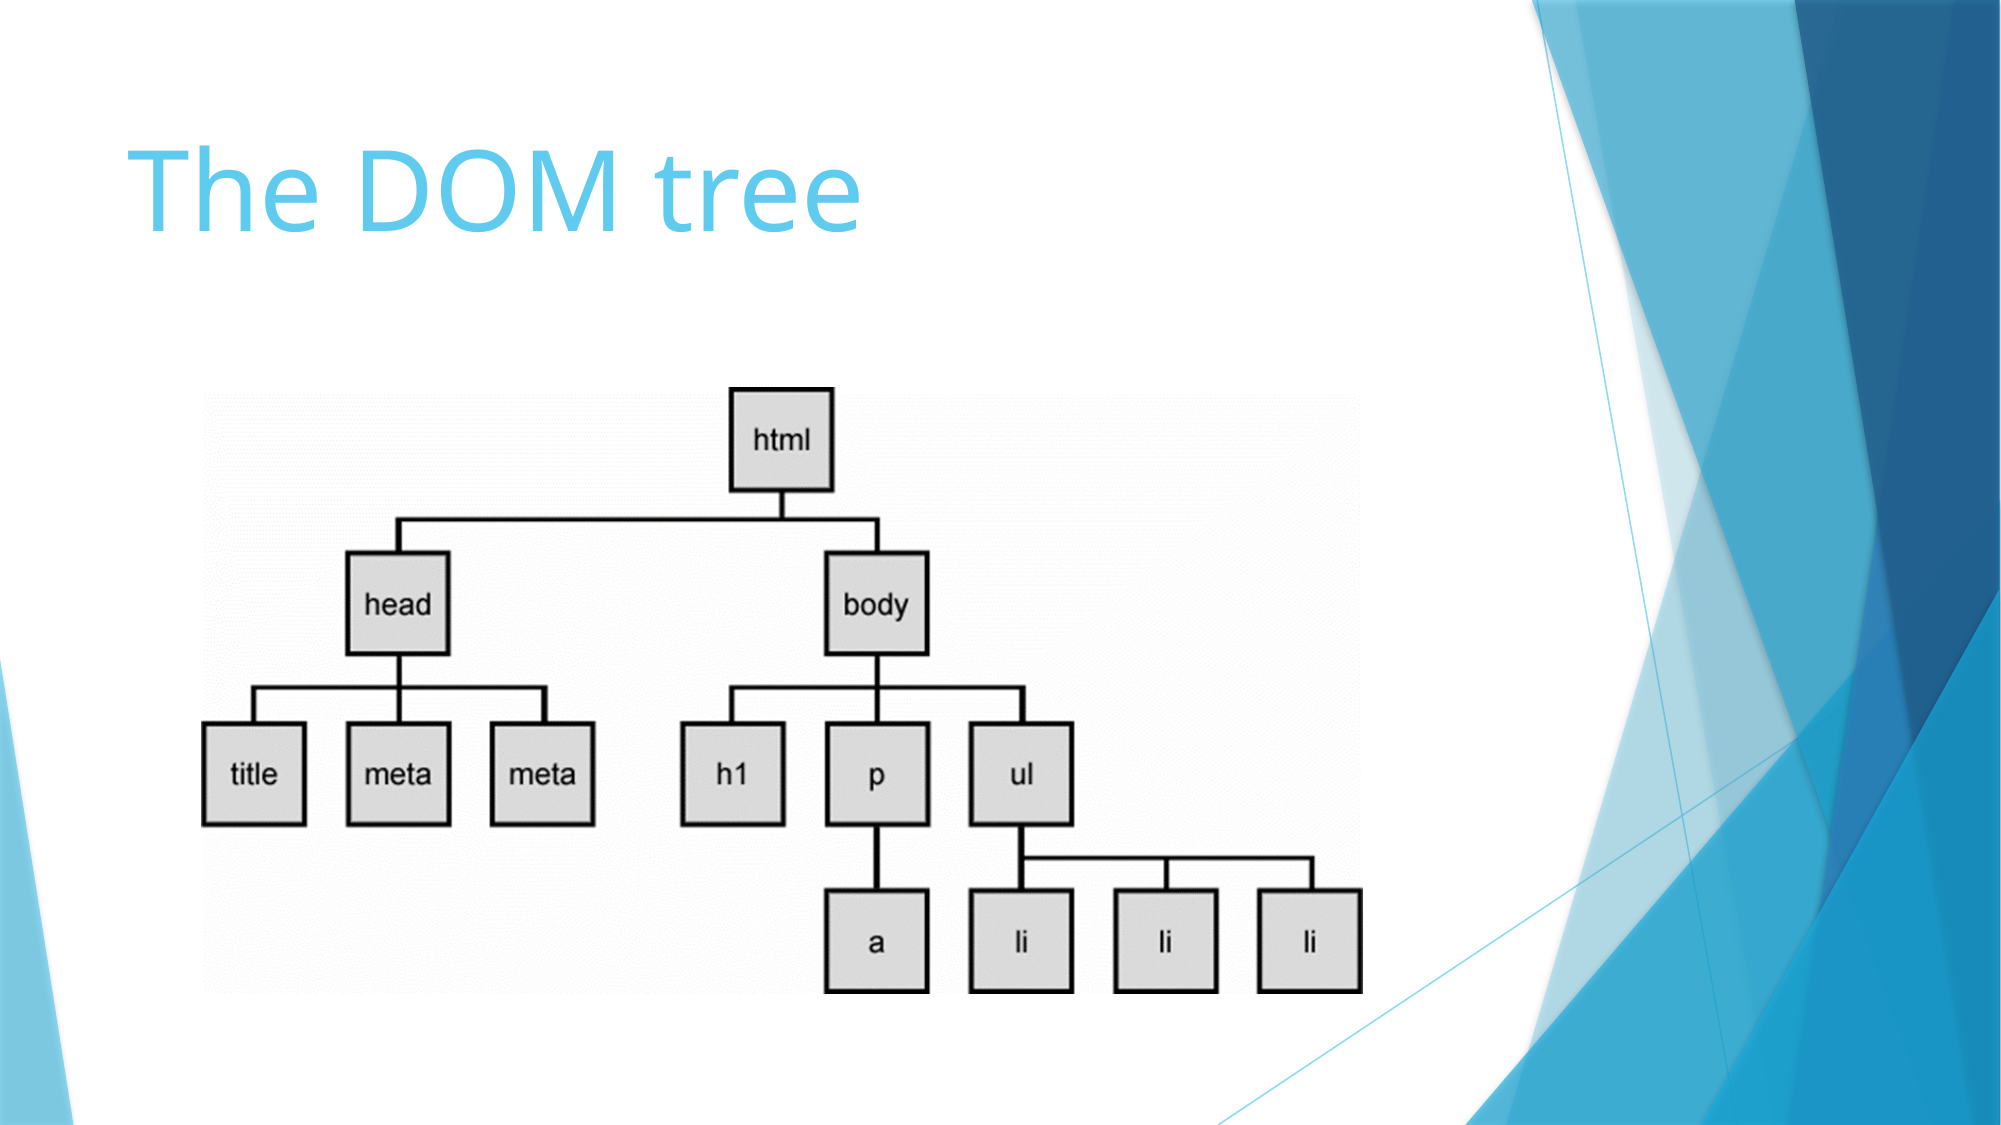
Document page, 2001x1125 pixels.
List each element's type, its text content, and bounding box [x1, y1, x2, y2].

title The DOM tree [112, 111, 1523, 329]
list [200, 387, 1364, 995]
